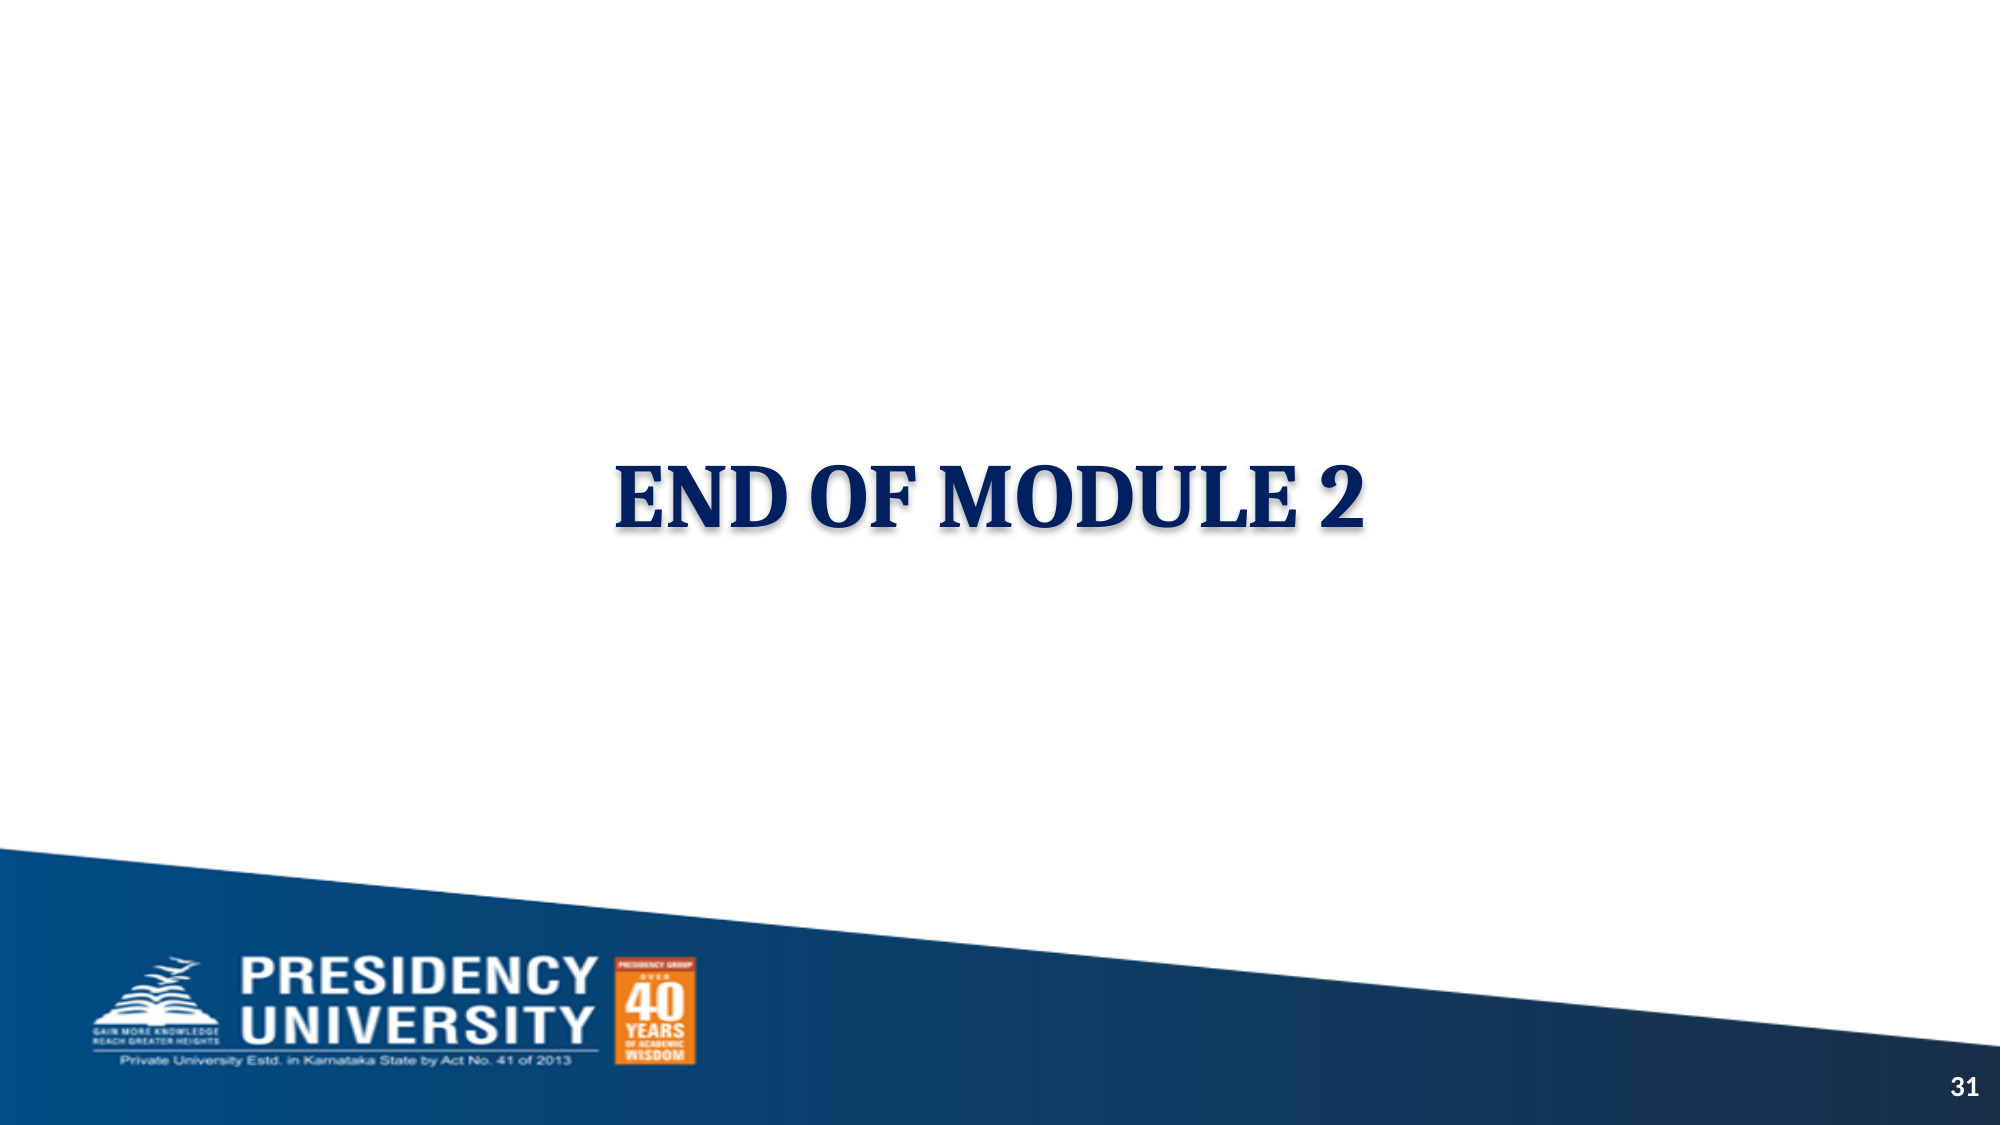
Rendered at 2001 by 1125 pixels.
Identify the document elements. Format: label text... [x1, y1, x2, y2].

picture [0, 845, 2000, 1125]
text_box END OF MODULE 2 [520, 463, 1461, 533]
slide_number 31 [1544, 1054, 1995, 1115]
